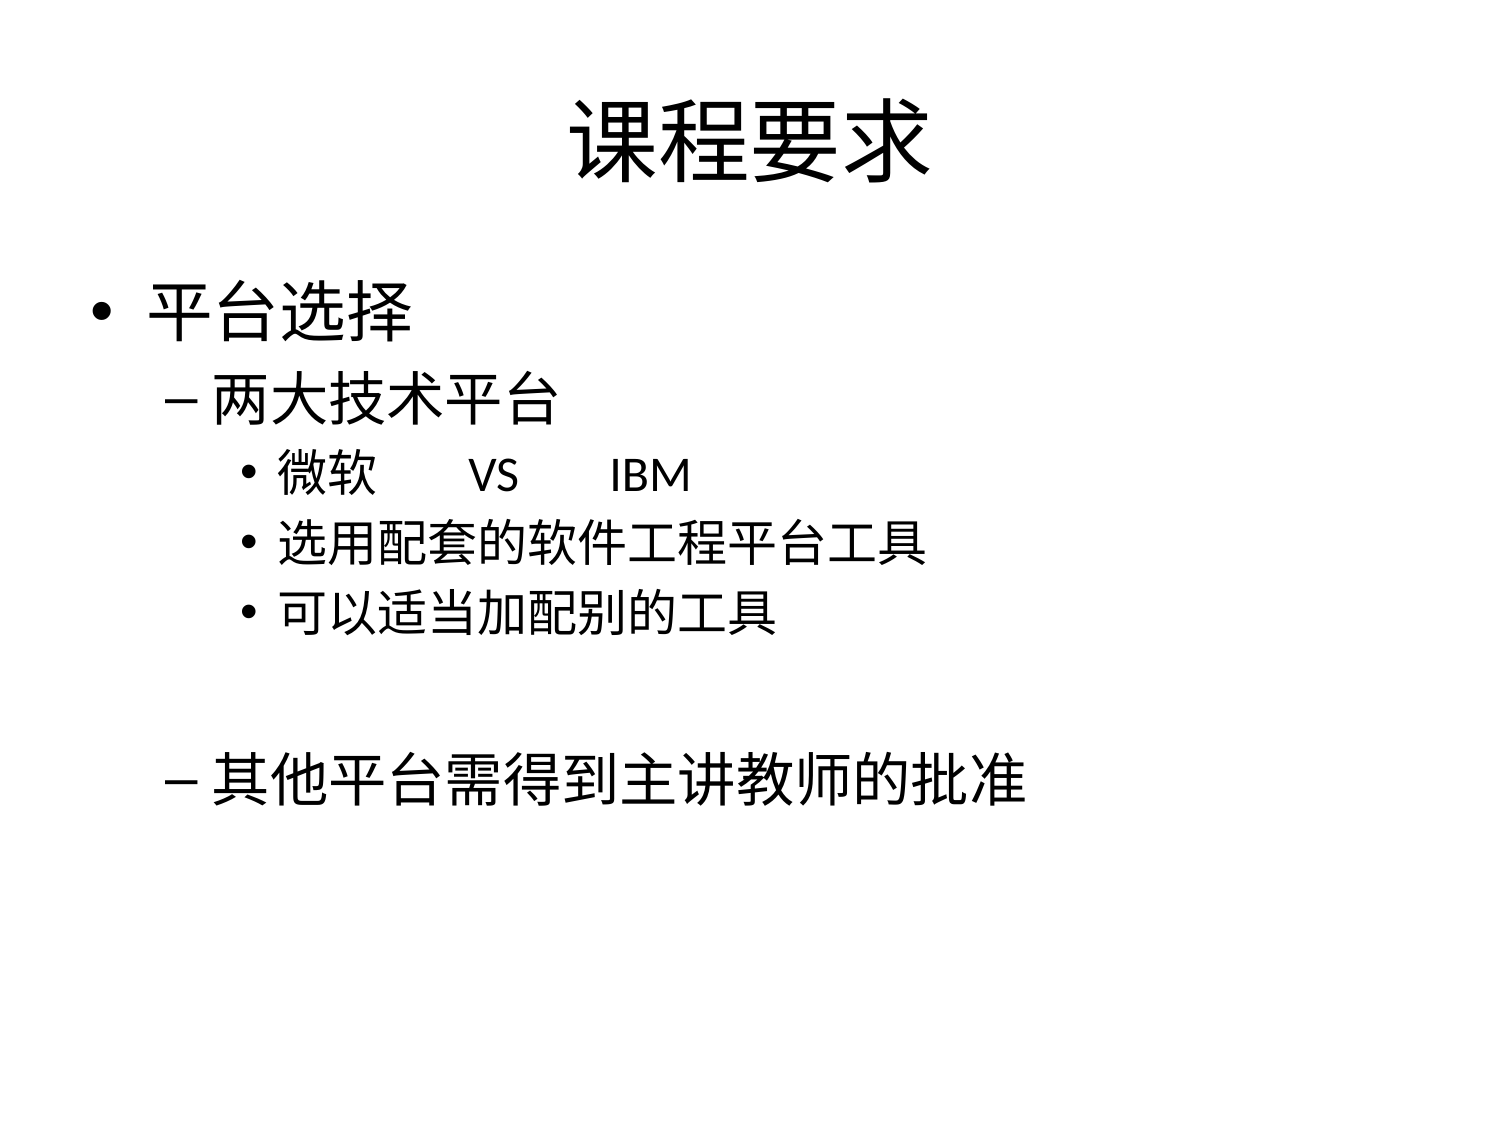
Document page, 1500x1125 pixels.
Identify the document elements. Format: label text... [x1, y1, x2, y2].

list 平台选择 两大技术平台 微软 VS IBM 选用配套的软件工程平台工具 可以适当加配别的工具 其他平台需得到主讲教师的批准 [74, 262, 1426, 1006]
title 课程要求 [74, 44, 1426, 233]
